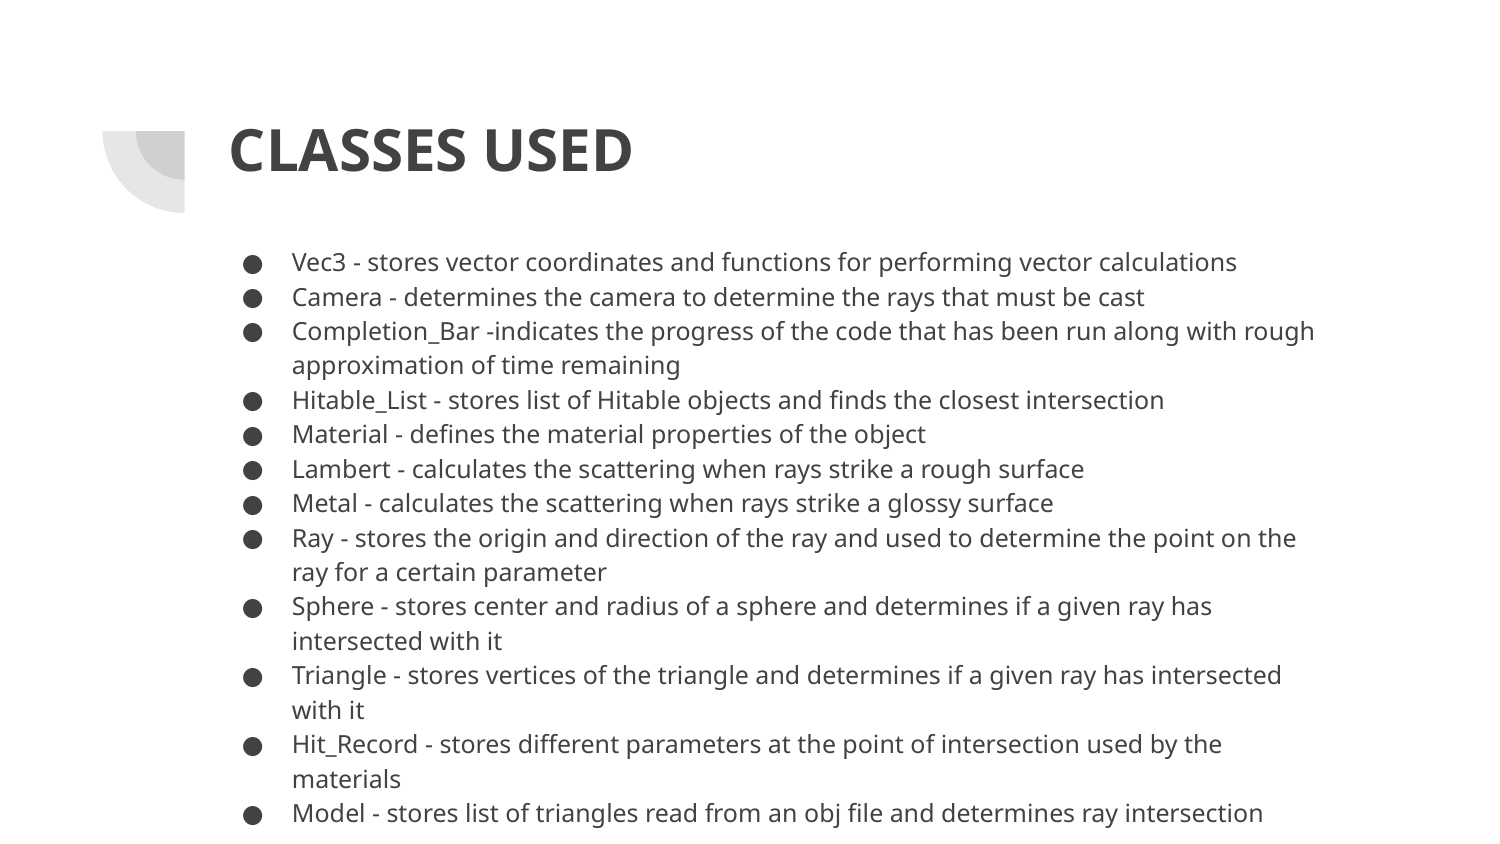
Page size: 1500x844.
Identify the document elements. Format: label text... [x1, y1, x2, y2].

title CLASSES USED [213, 98, 1368, 177]
list Vec3 - stores vector coordinates and functions for performing vector calculations Camera - determines the camera to determine the rays that must be cast Completion_Bar -indicates the progress of the code that has been run along with rough approximation of time remaining Hitable_List - stores list of Hitable objects and finds the closest intersection Material - defines the material properties of the object Lambert - calculates the scattering when rays strike a rough surface Metal - calculates the scattering when rays strike a glossy surface Ray - stores the origin and direction of the ray and used to determine the point on the ray for a certain parameter Sphere - stores center and radius of a sphere and determines if a given ray has intersected with it Triangle - stores vertices of the triangle and determines if a given ray has intersected with it Hit_Record - stores different parameters at the point of intersection used by the materials Model - stores list of triangles read from an obj file and determines ray intersection [201, 227, 1356, 795]
